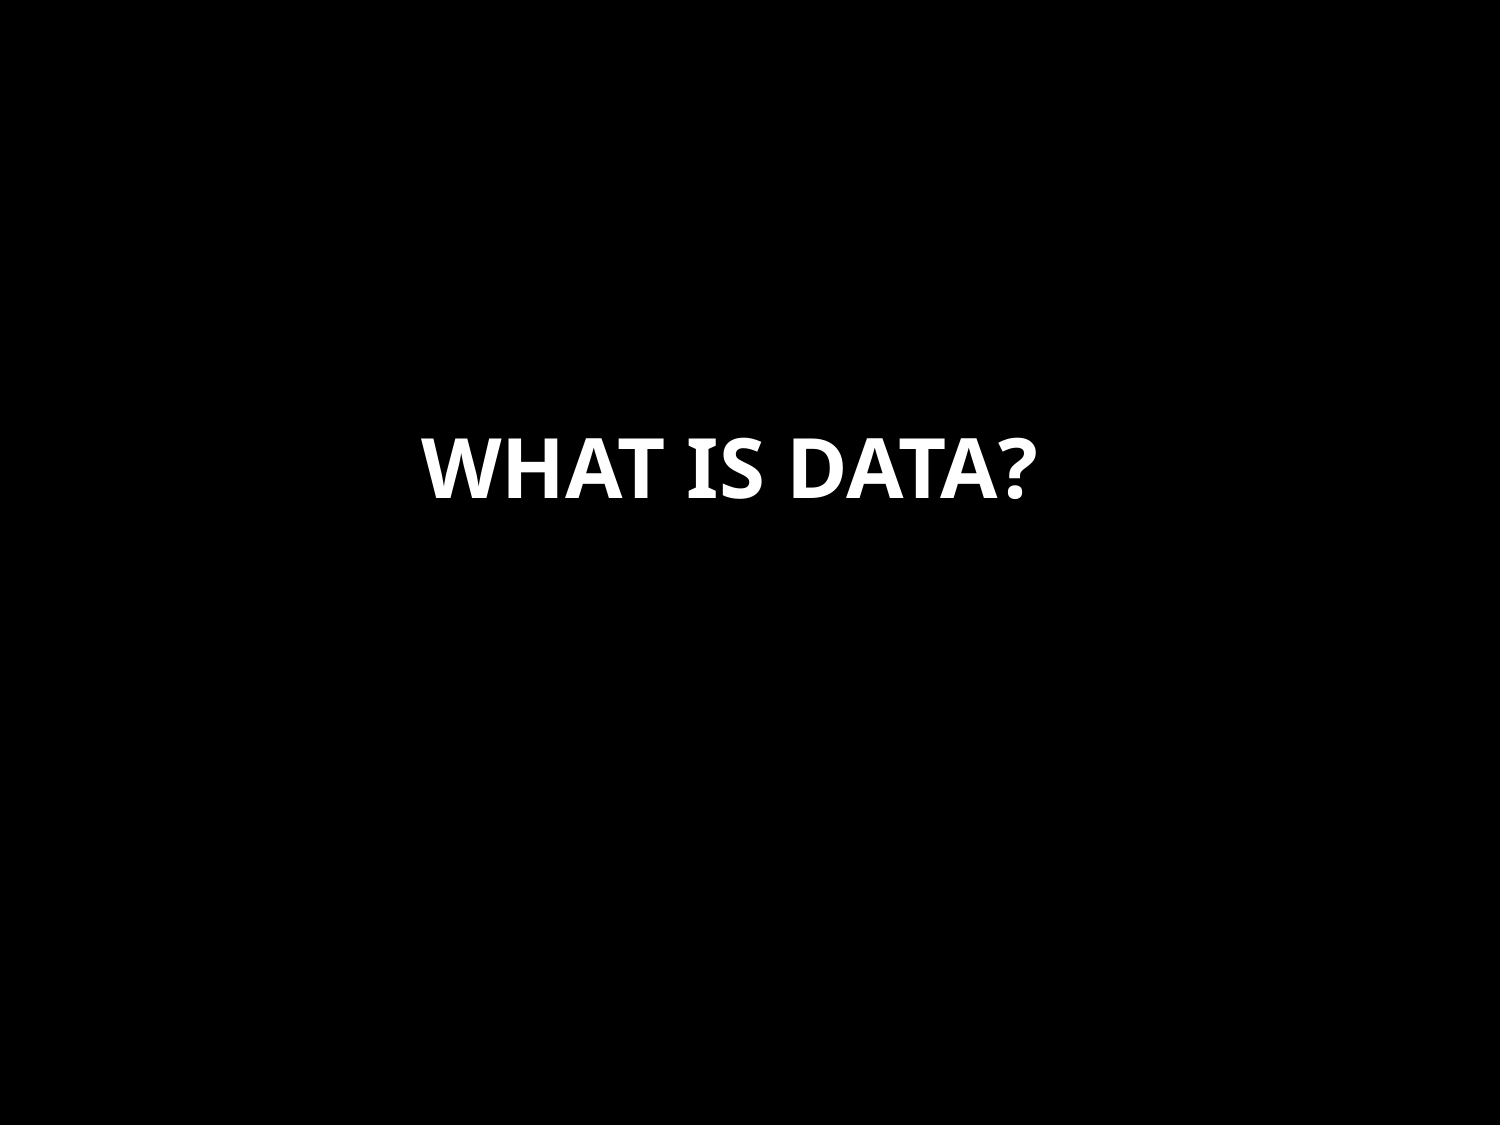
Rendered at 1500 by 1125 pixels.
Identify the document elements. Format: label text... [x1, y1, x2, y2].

title What is data? [92, 407, 1368, 632]
